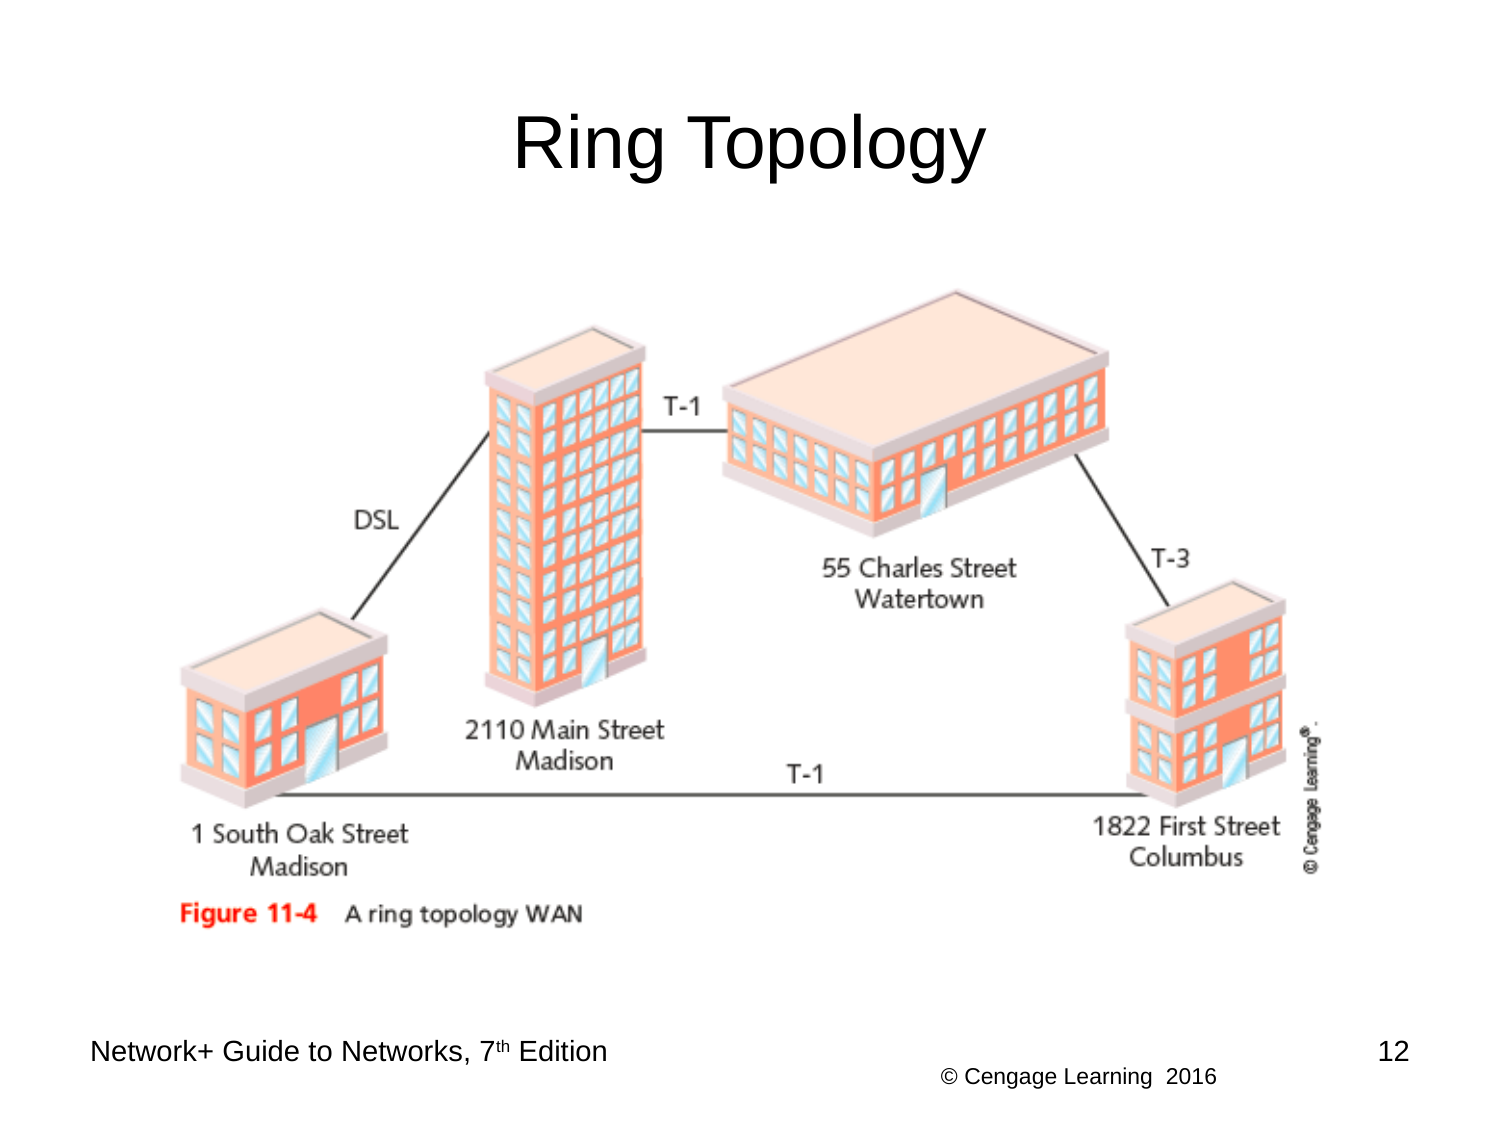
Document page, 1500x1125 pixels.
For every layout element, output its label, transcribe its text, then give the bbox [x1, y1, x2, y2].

slide_number 12 [1312, 1024, 1426, 1103]
footer Network+ Guide to Networks, 7th Edition [74, 1024, 713, 1103]
title Ring Topology [75, 45, 1425, 233]
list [174, 287, 1328, 934]
